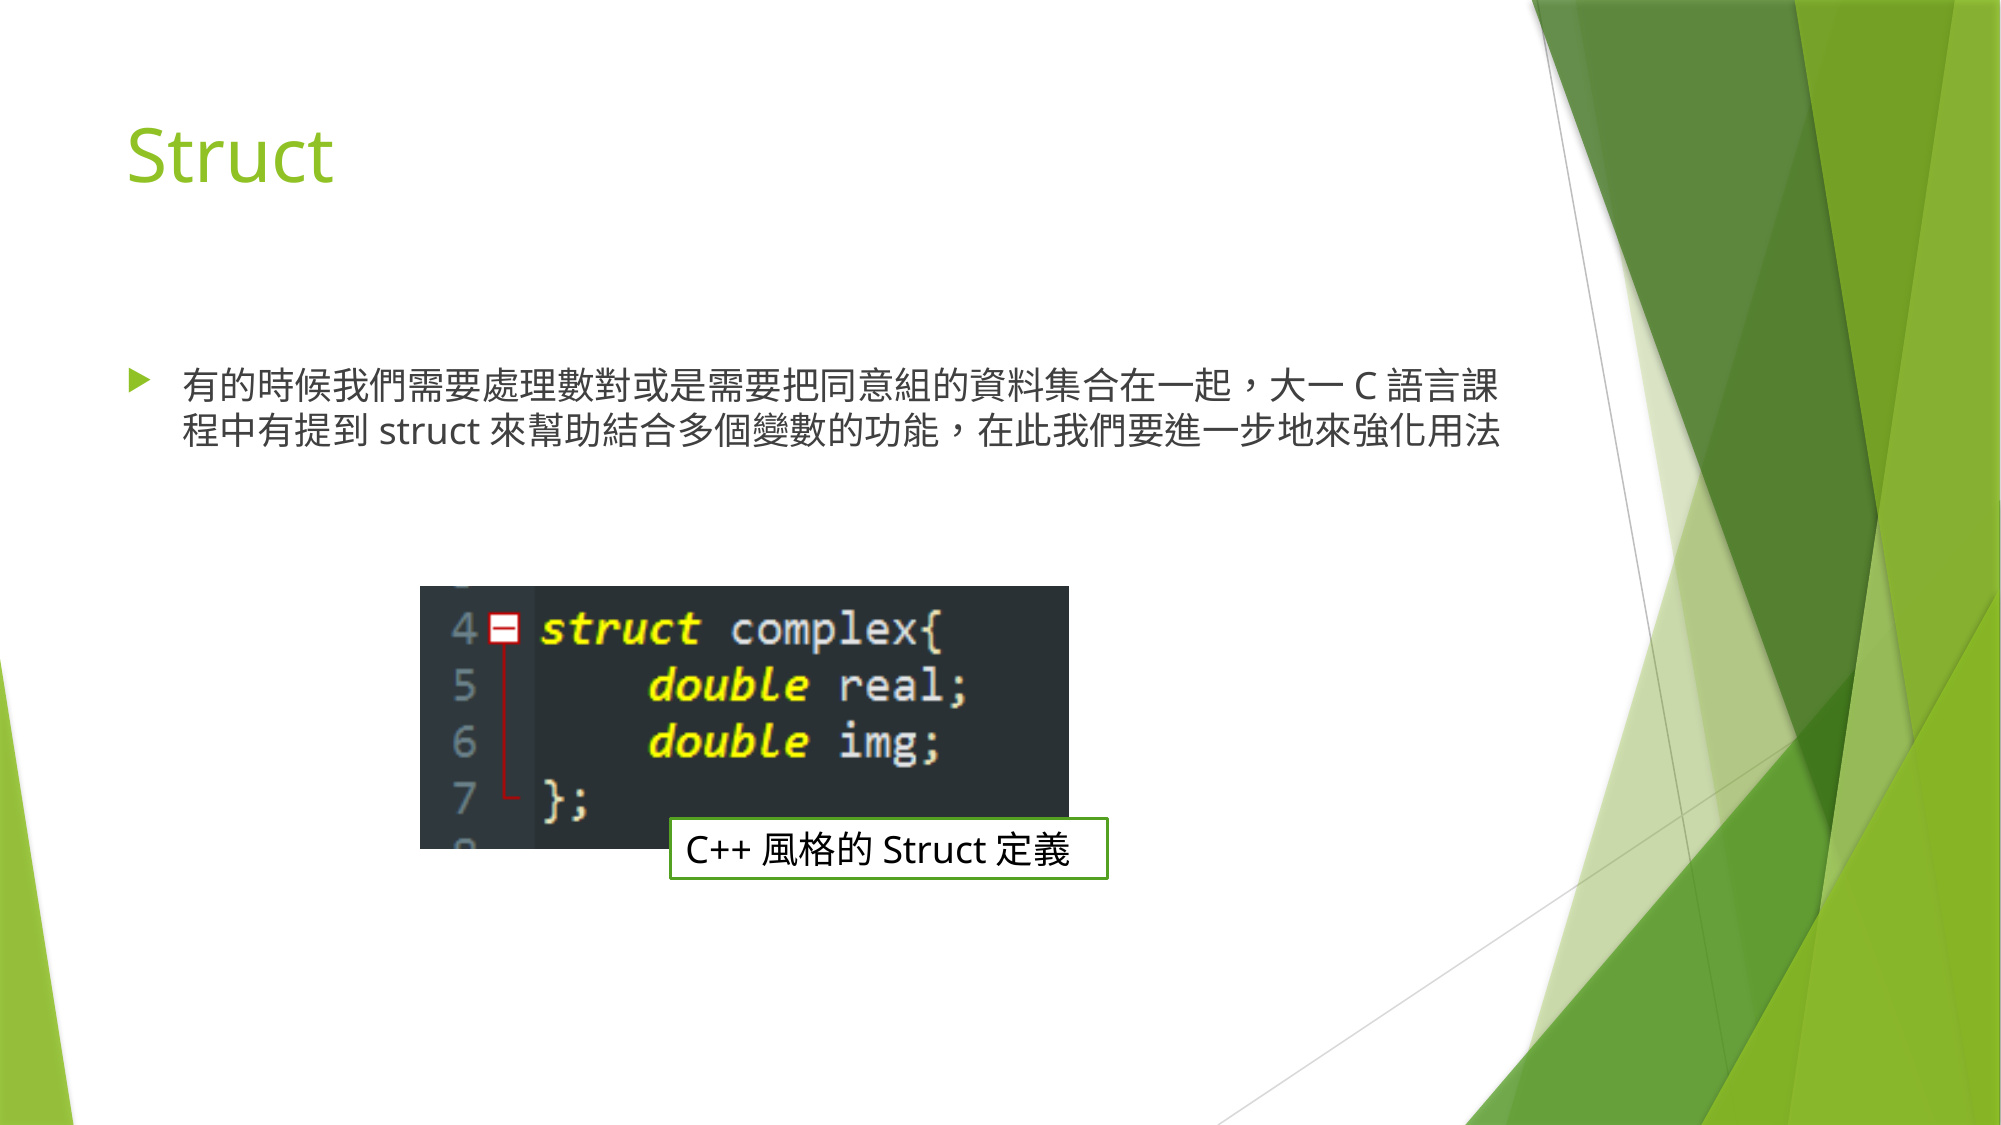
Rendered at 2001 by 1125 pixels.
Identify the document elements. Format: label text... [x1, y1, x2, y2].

text_box C++風格的Struct定義 [669, 817, 1109, 880]
list 有的時候我們需要處理數對或是需要把同意組的資料集合在一起，大一C語言課程中有提到struct來幫助結合多個變數的功能，在此我們要進一步地來強化用法 [111, 354, 1522, 992]
picture [420, 586, 1070, 850]
title Struct [111, 99, 1522, 317]
